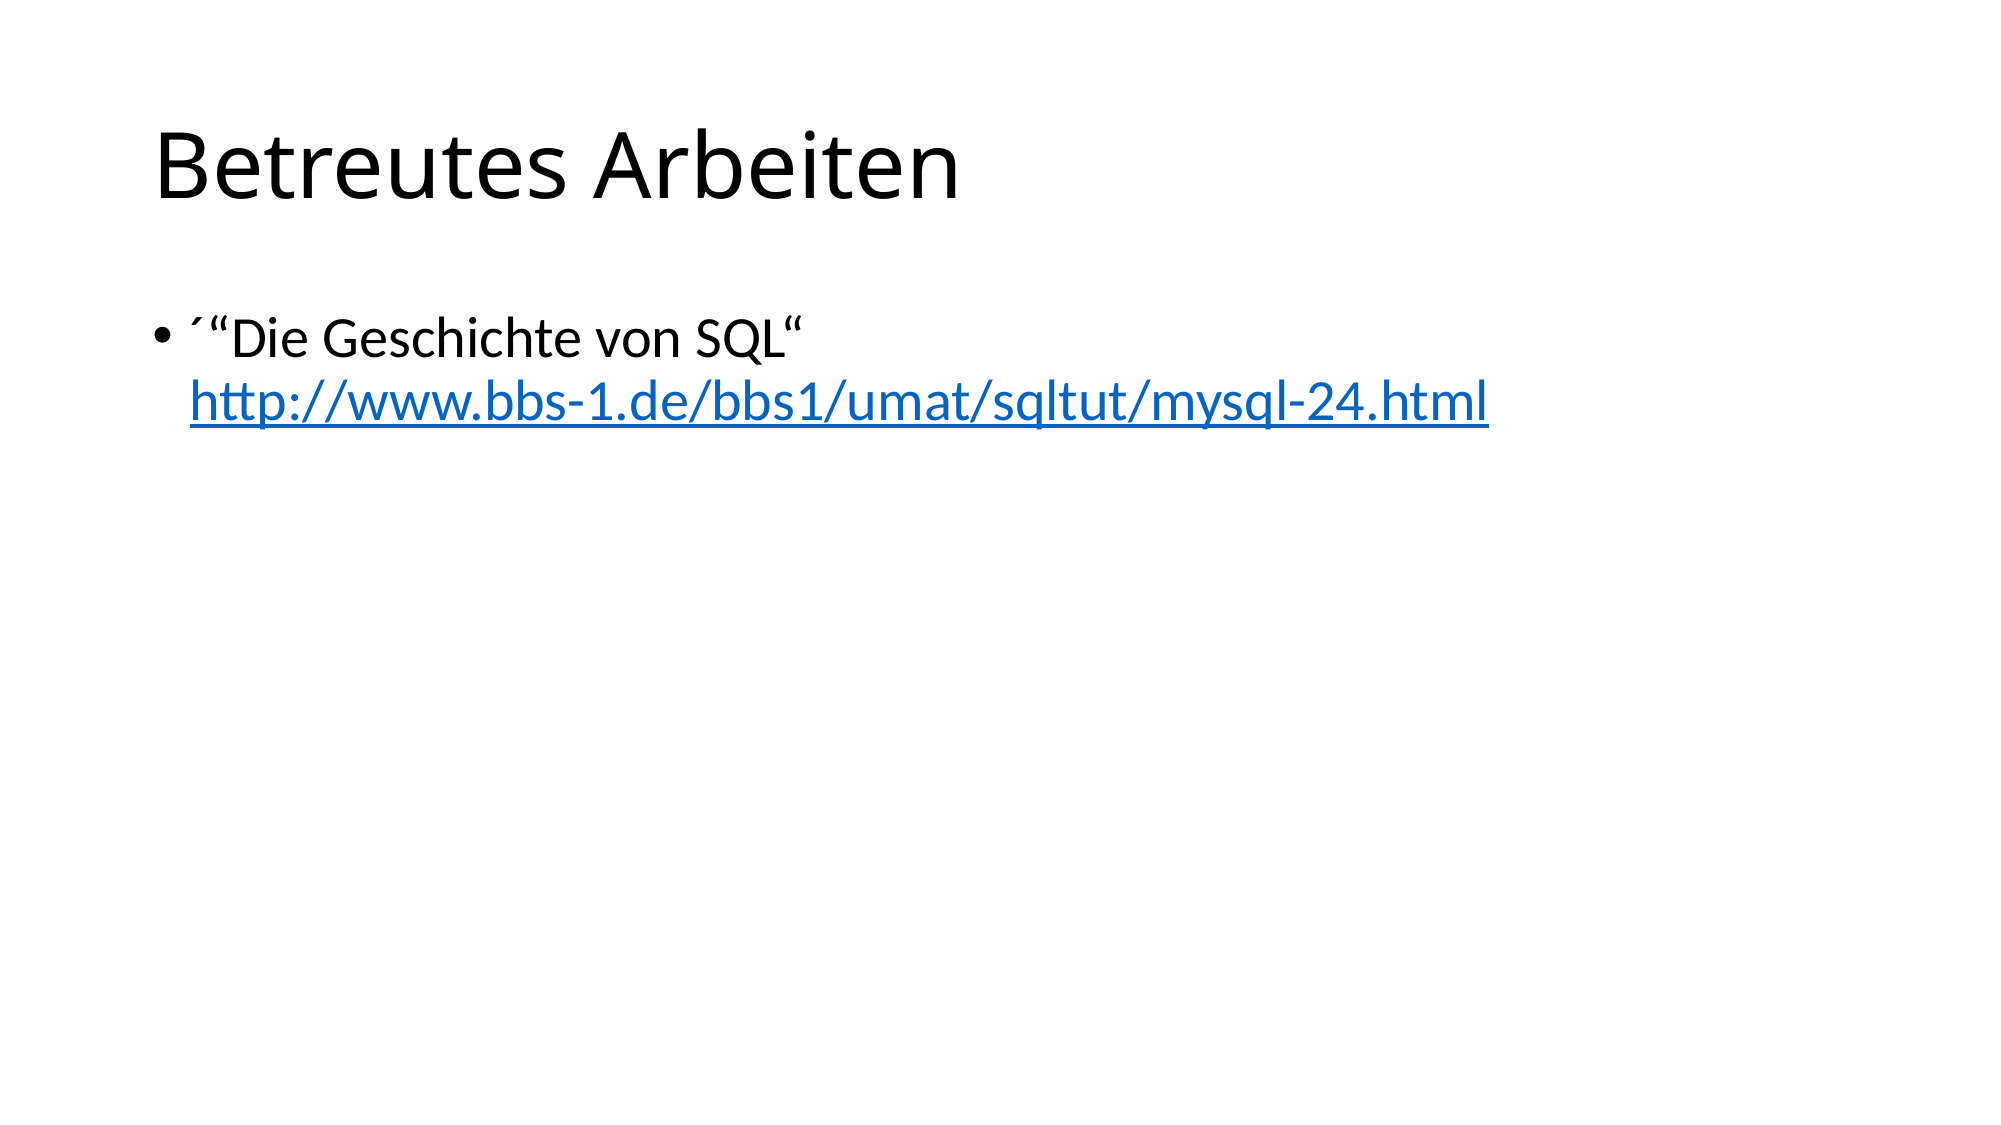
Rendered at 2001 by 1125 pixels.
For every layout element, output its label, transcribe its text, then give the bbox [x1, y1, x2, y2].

title Betreutes Arbeiten [137, 59, 1863, 278]
list ´“Die Geschichte von SQL“ http://www.bbs-1.de/bbs1/umat/sqltut/mysql-24.html [137, 299, 1863, 1014]
